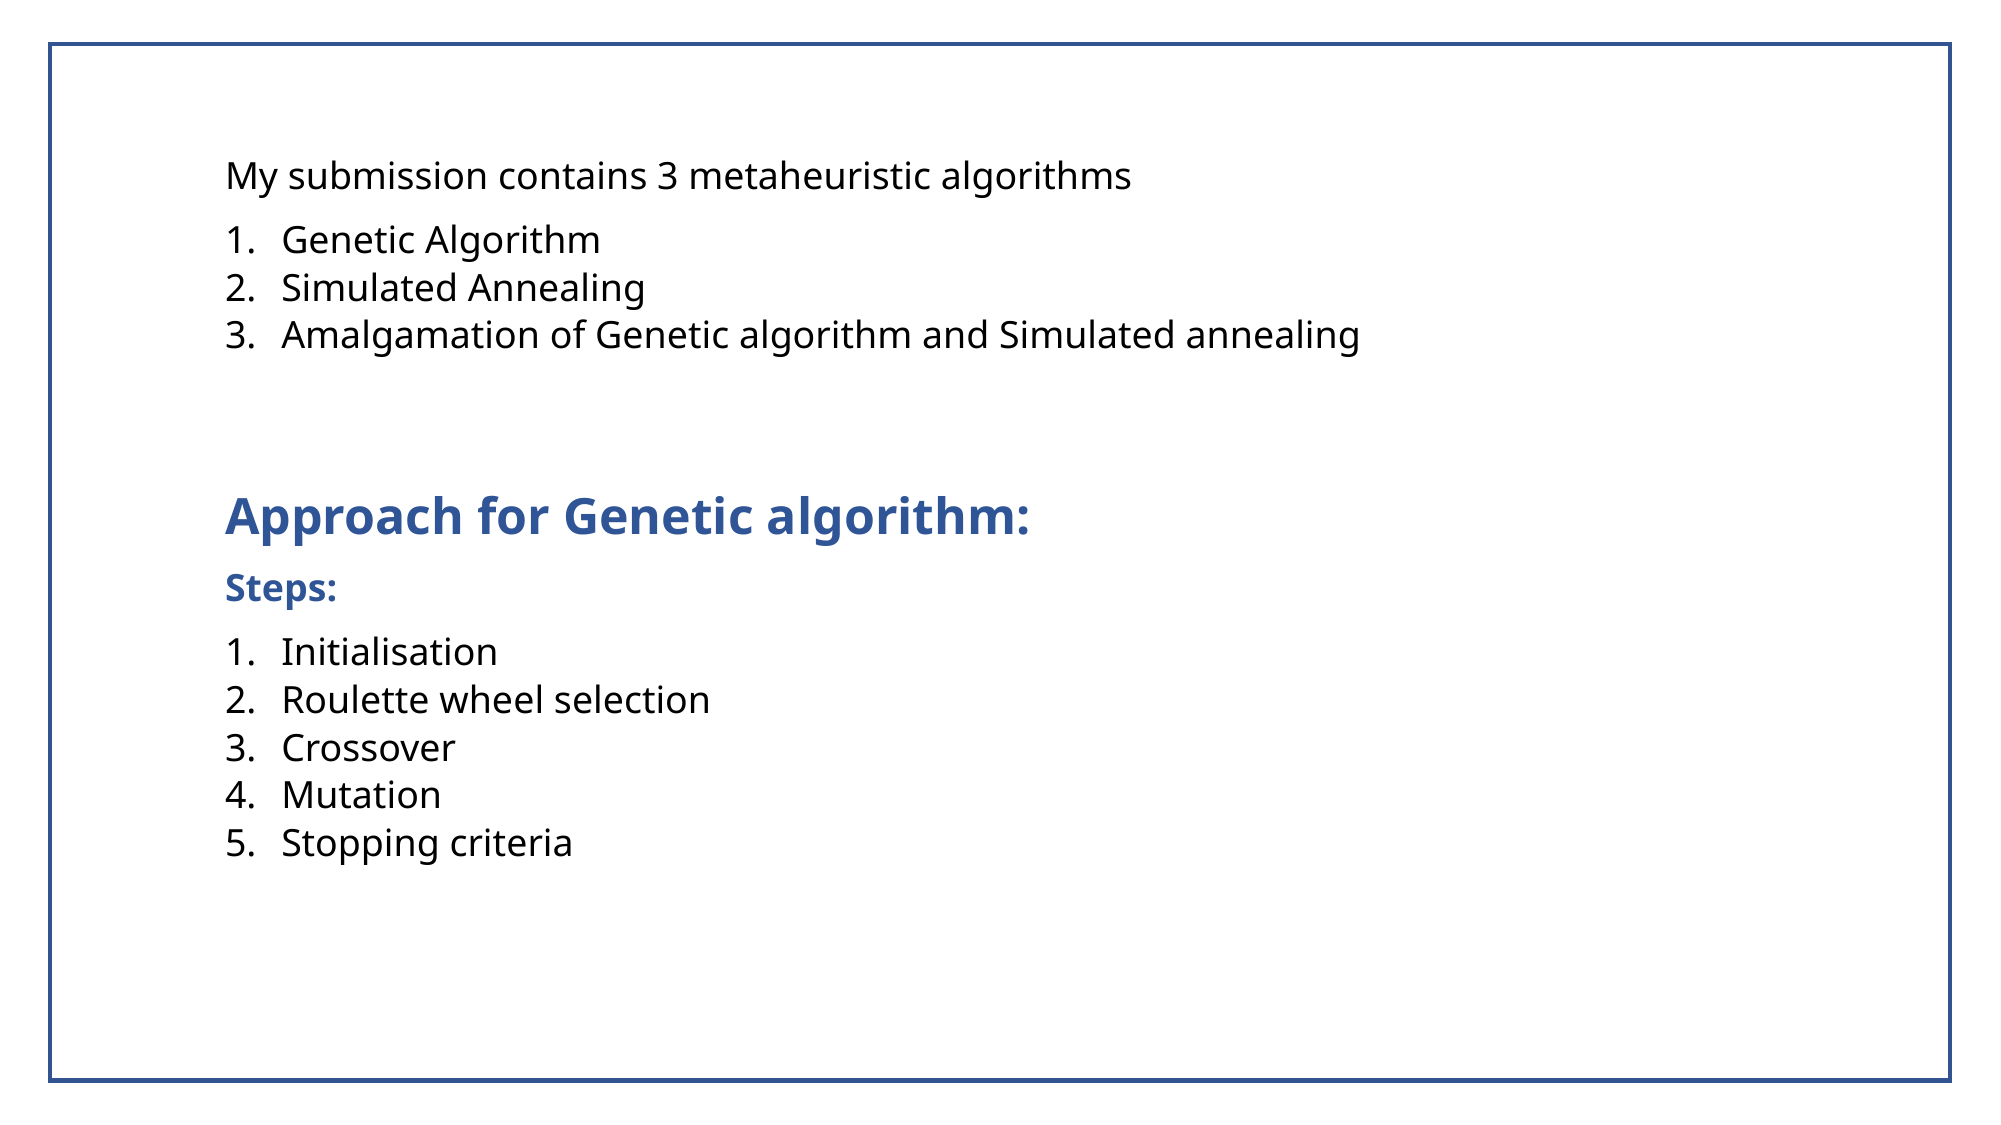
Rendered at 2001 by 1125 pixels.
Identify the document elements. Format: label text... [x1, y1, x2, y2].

text_box Approach for Genetic algorithm: Steps: Initialisation Roulette wheel selection Crossover Mutation Stopping criteria [210, 473, 1292, 872]
text_box Approach for Genetic algorithm: Steps: Initialisation Roulette wheel selection Crossover Mutation Stopping criteria [49, 43, 1951, 1082]
text_box My submission contains 3 metaheuristic algorithms Genetic Algorithm Simulated Annealing Amalgamation of Genetic algorithm and Simulated annealing [210, 141, 1422, 364]
